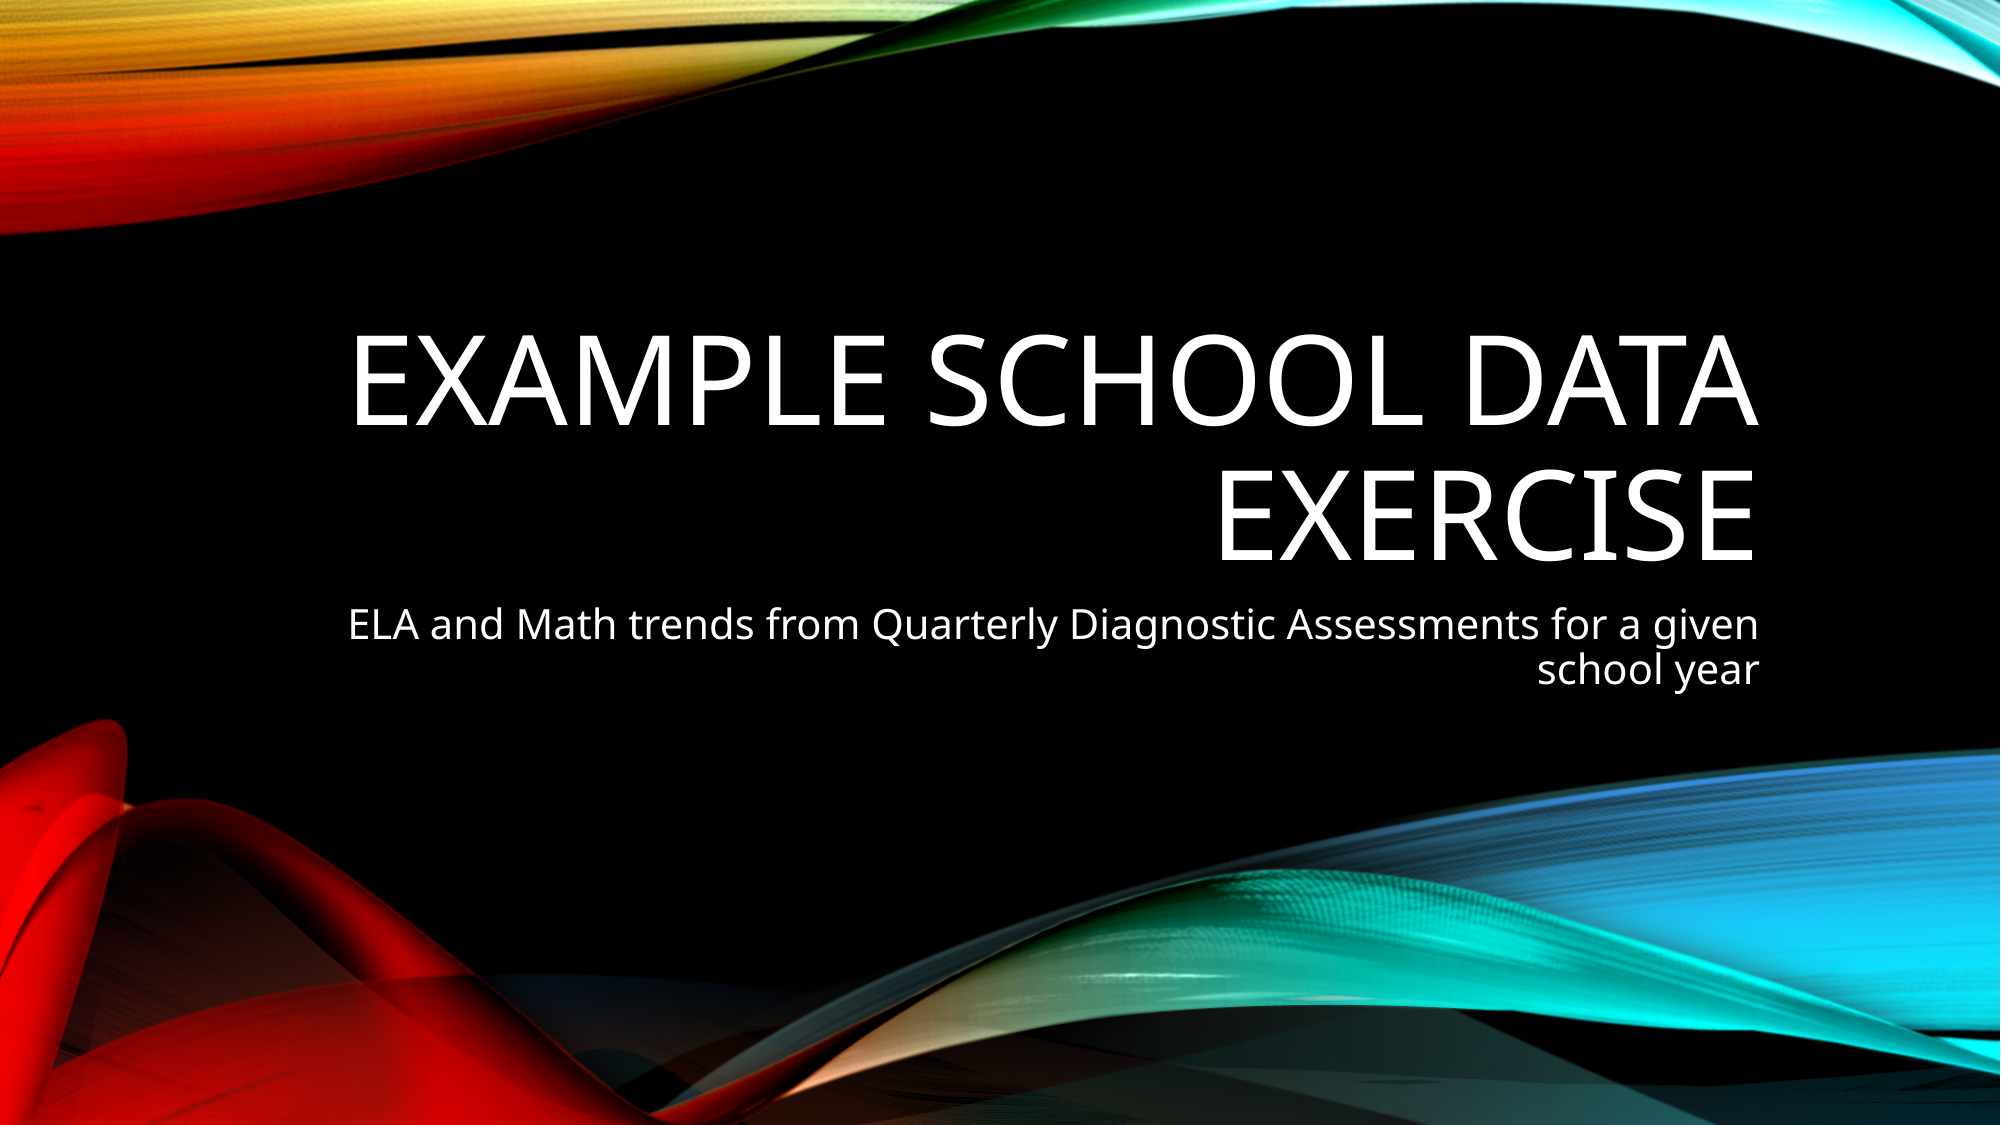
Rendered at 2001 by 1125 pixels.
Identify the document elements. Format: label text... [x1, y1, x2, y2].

picture [0, 0, 2000, 237]
subtitle ELA and Math trends from Quarterly Diagnostic Assessments for a given school year [225, 595, 1775, 709]
picture [0, 717, 2000, 1125]
title Example school Data exercise [225, 295, 1775, 595]
